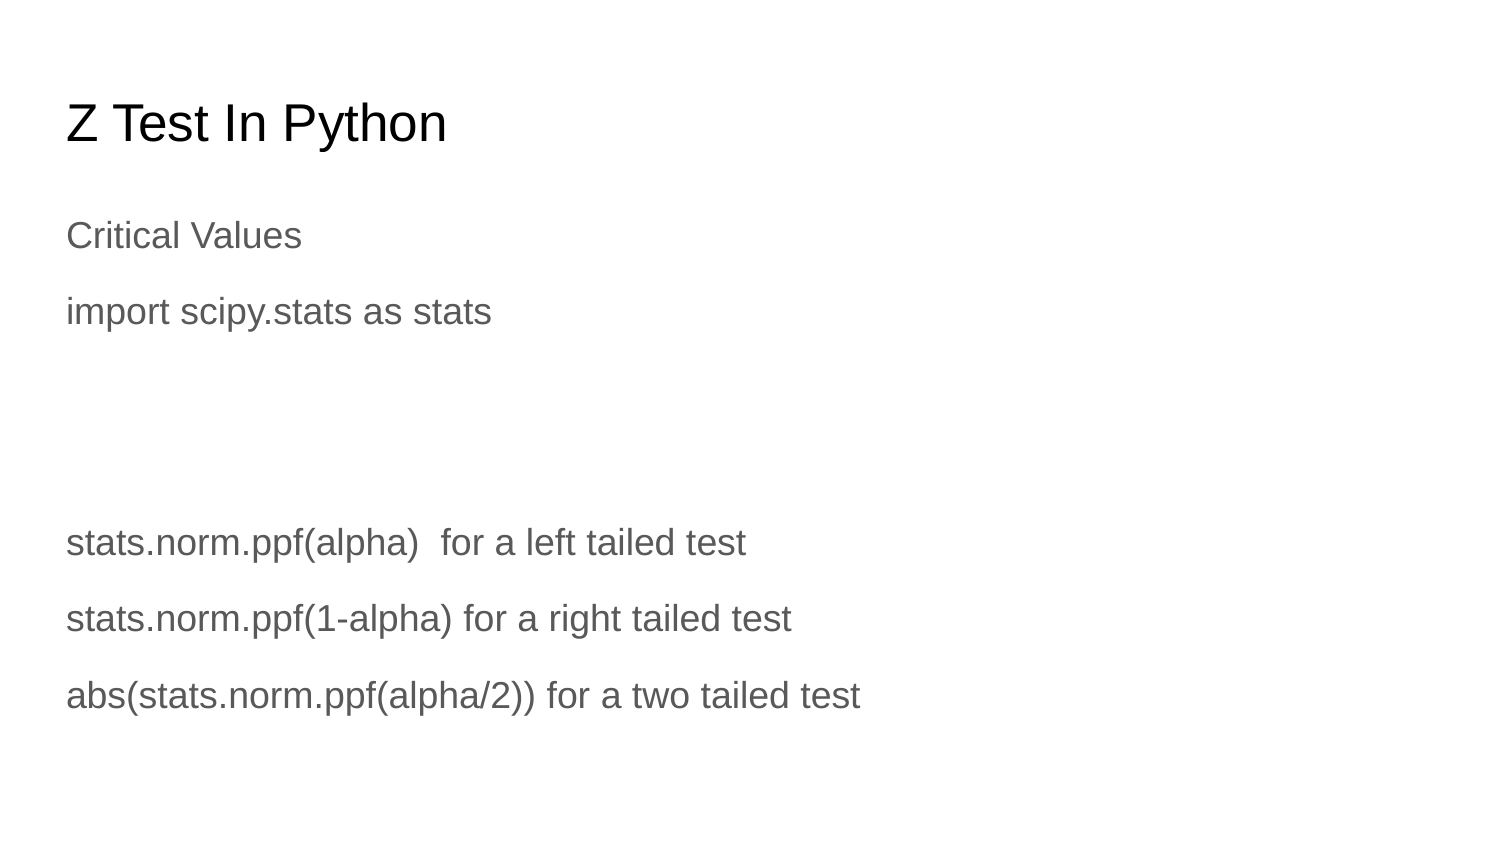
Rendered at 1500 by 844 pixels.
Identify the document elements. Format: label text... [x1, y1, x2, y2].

list Critical Values import scipy.stats as stats stats.norm.ppf(alpha) for a left tailed test stats.norm.ppf(1-alpha) for a right tailed test abs(stats.norm.ppf(alpha/2)) for a two tailed test [51, 189, 1449, 750]
title Z Test In Python [51, 72, 1449, 167]
